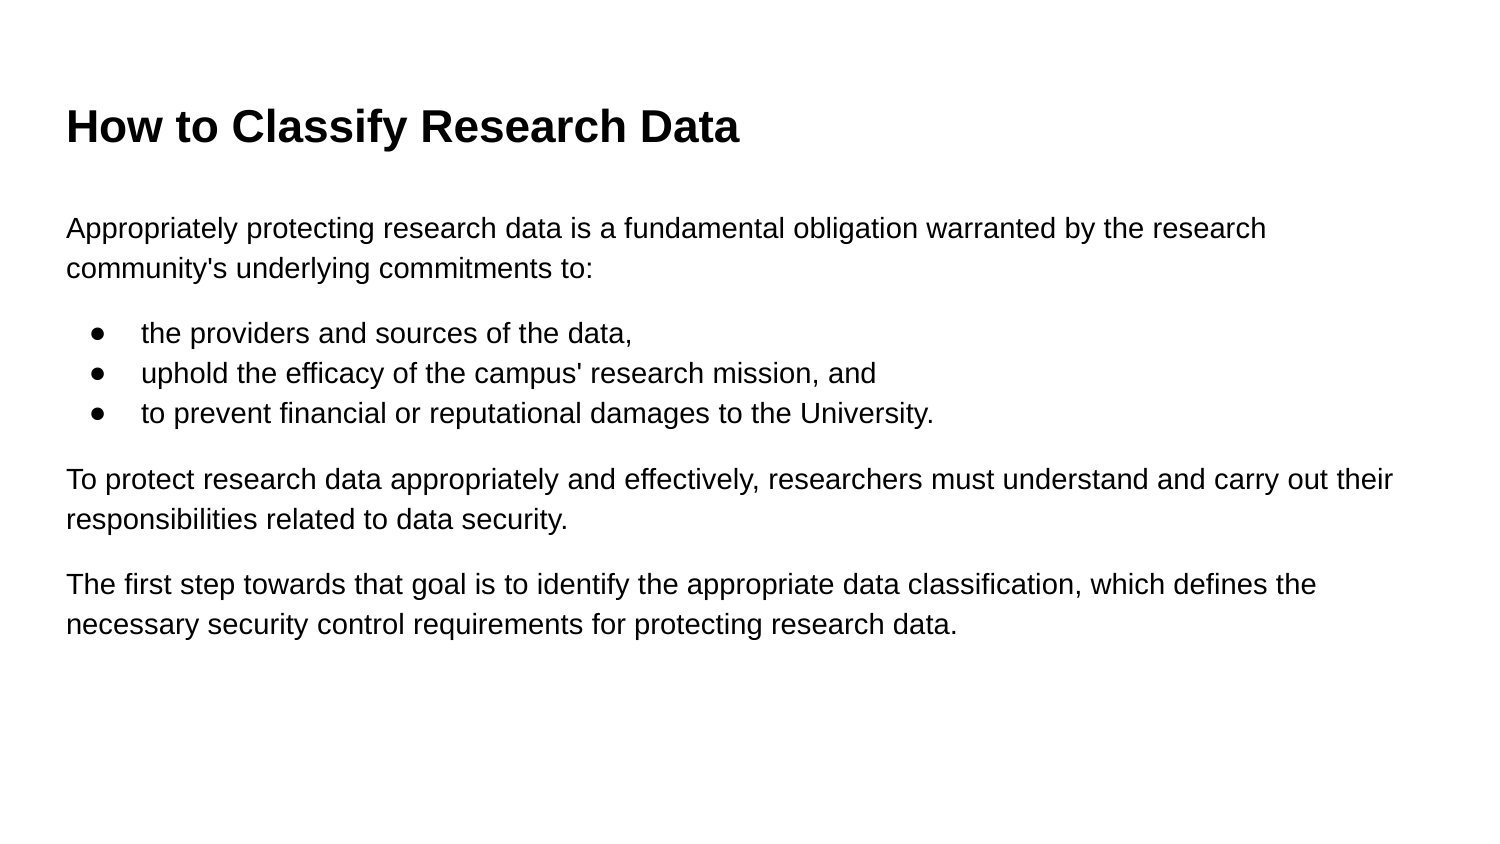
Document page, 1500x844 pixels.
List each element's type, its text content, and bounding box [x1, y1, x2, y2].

title How to Classify Research Data [51, 72, 1449, 167]
list Appropriately protecting research data is a fundamental obligation warranted by the research community's underlying commitments to: the providers and sources of the data, uphold the efficacy of the campus' research mission, and to prevent financial or reputational damages to the University. To protect research data appropriately and effectively, researchers must understand and carry out their responsibilities related to data security. The first step towards that goal is to identify the appropriate data classification, which defines the necessary security control requirements for protecting research data. [51, 189, 1449, 750]
